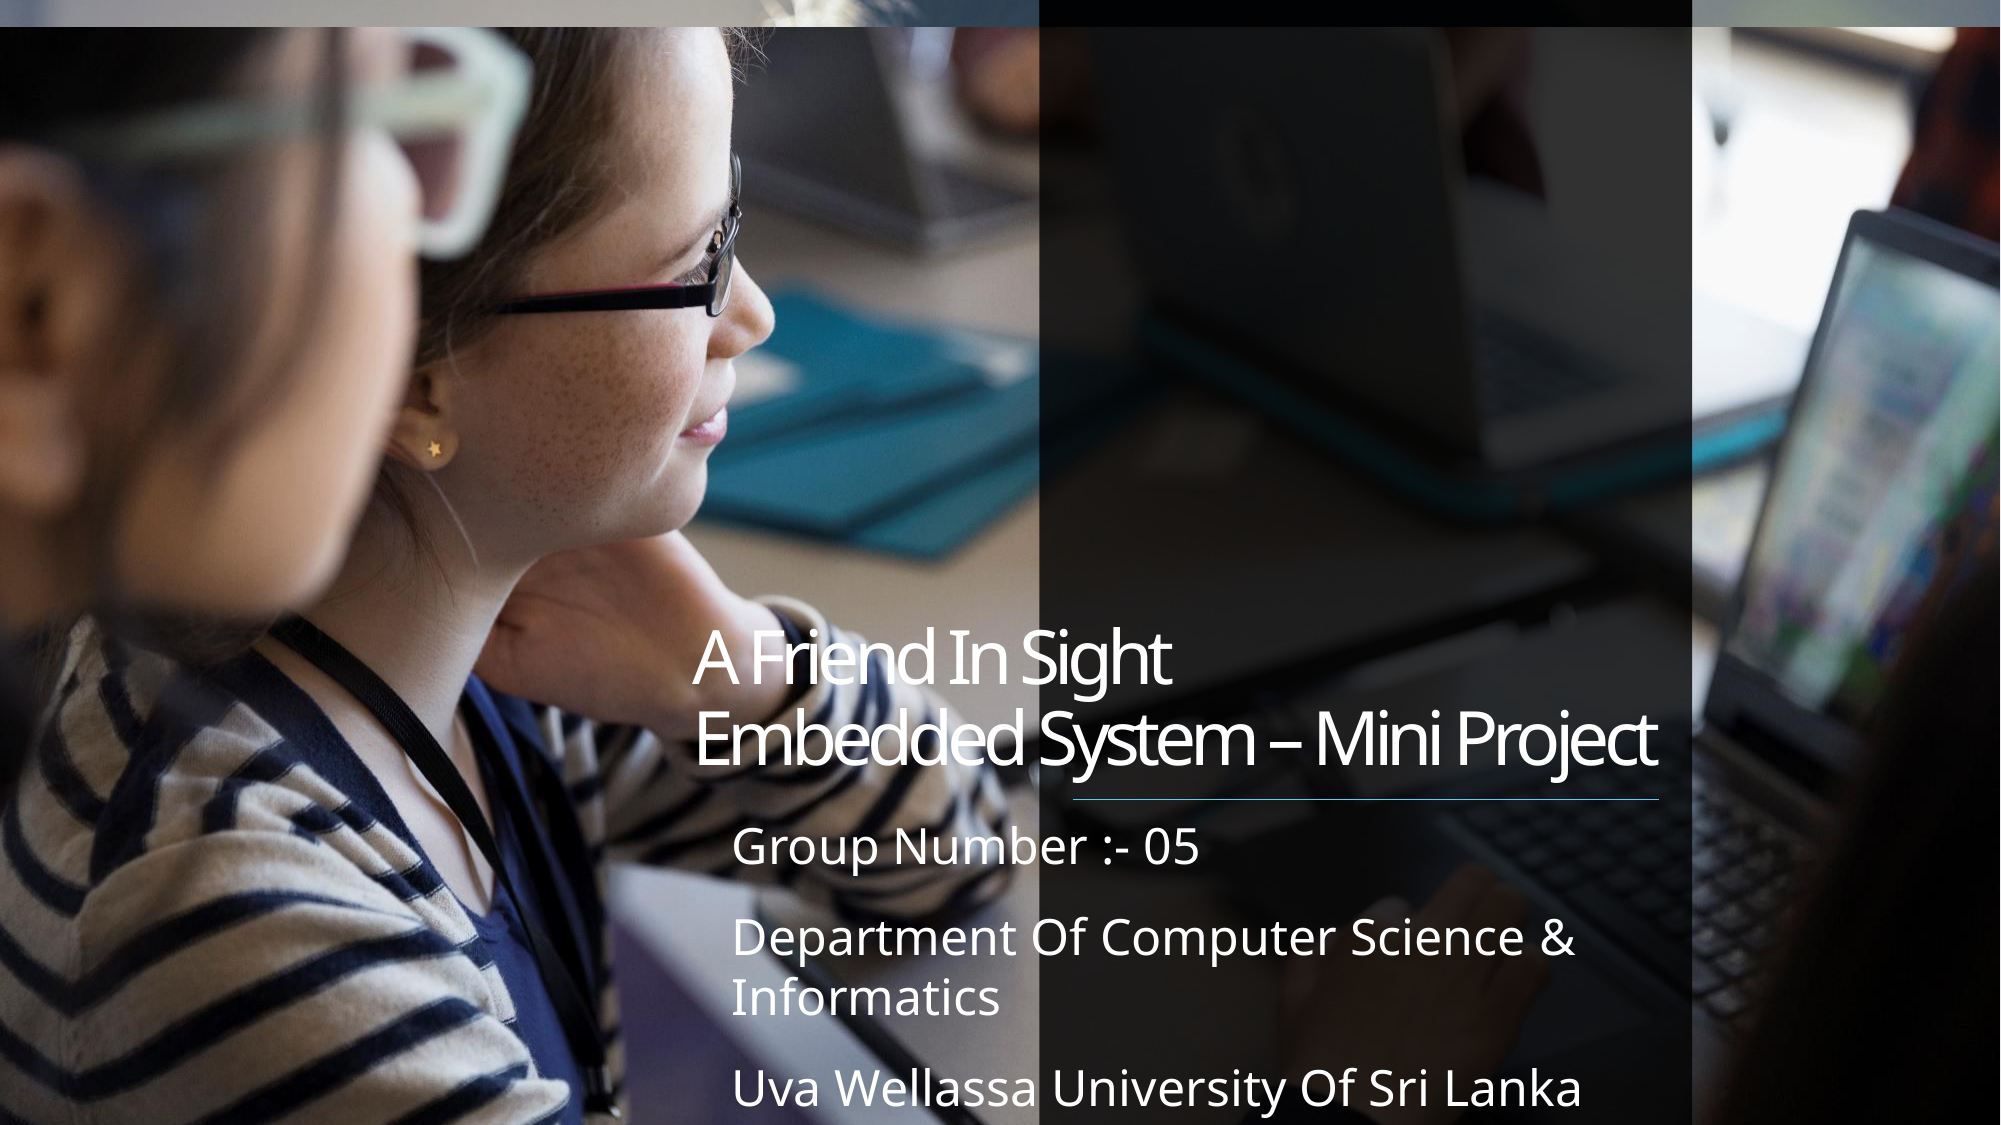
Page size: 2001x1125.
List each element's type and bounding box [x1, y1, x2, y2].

text_box [1038, 0, 1693, 27]
picture [0, 0, 2001, 1125]
